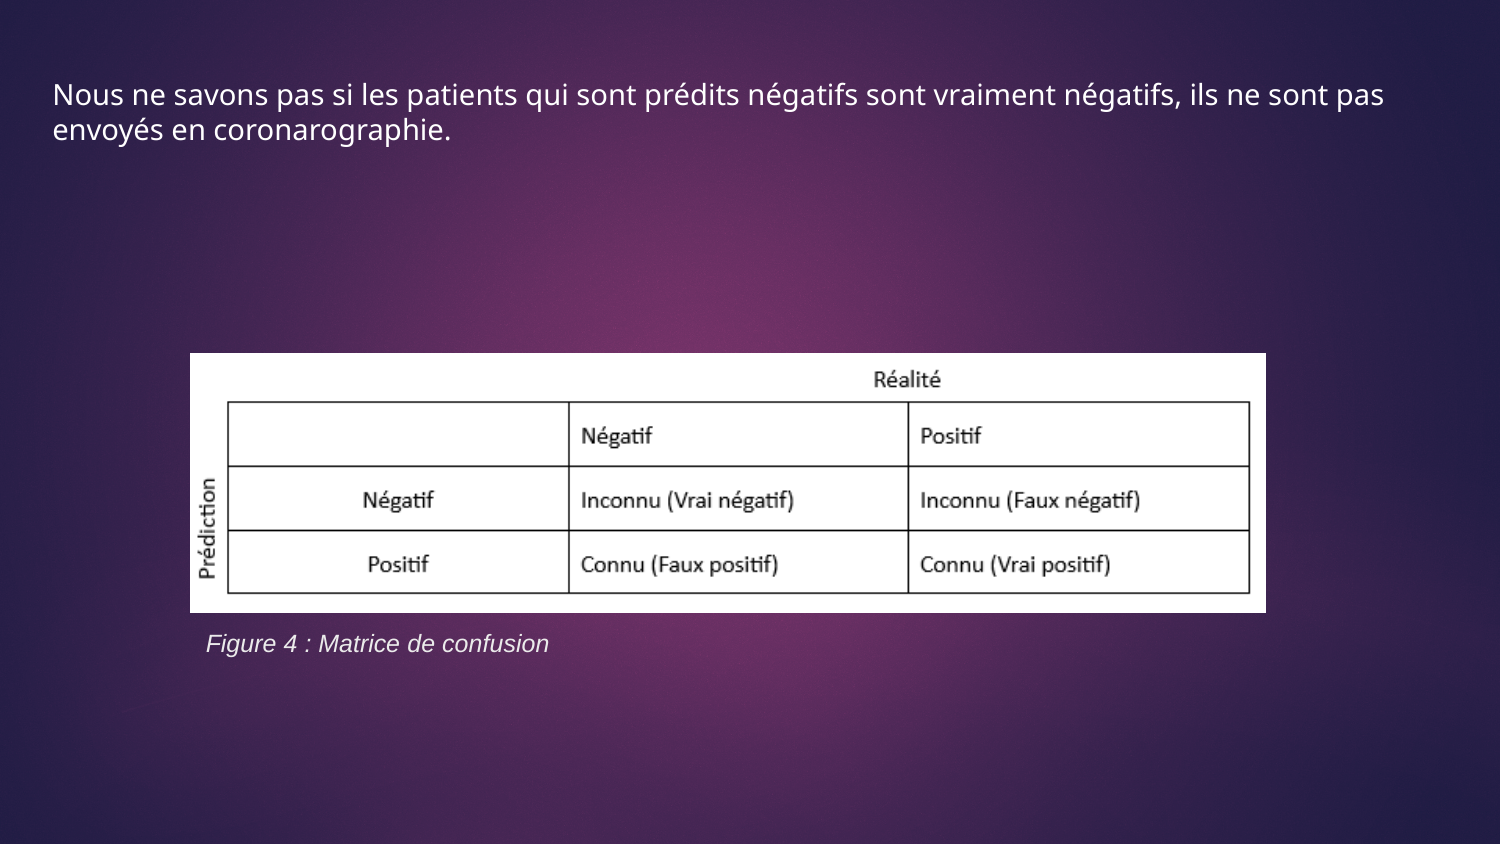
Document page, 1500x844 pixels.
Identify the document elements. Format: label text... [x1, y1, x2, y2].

picture [190, 353, 1267, 613]
subtitle Figure 4 : Matrice de confusion [190, 612, 1385, 671]
text_box Nous ne savons pas si les patients qui sont prédits négatifs sont vraiment négatifs, ils ne sont pas envoyés en coronarographie. [37, 68, 1484, 189]
